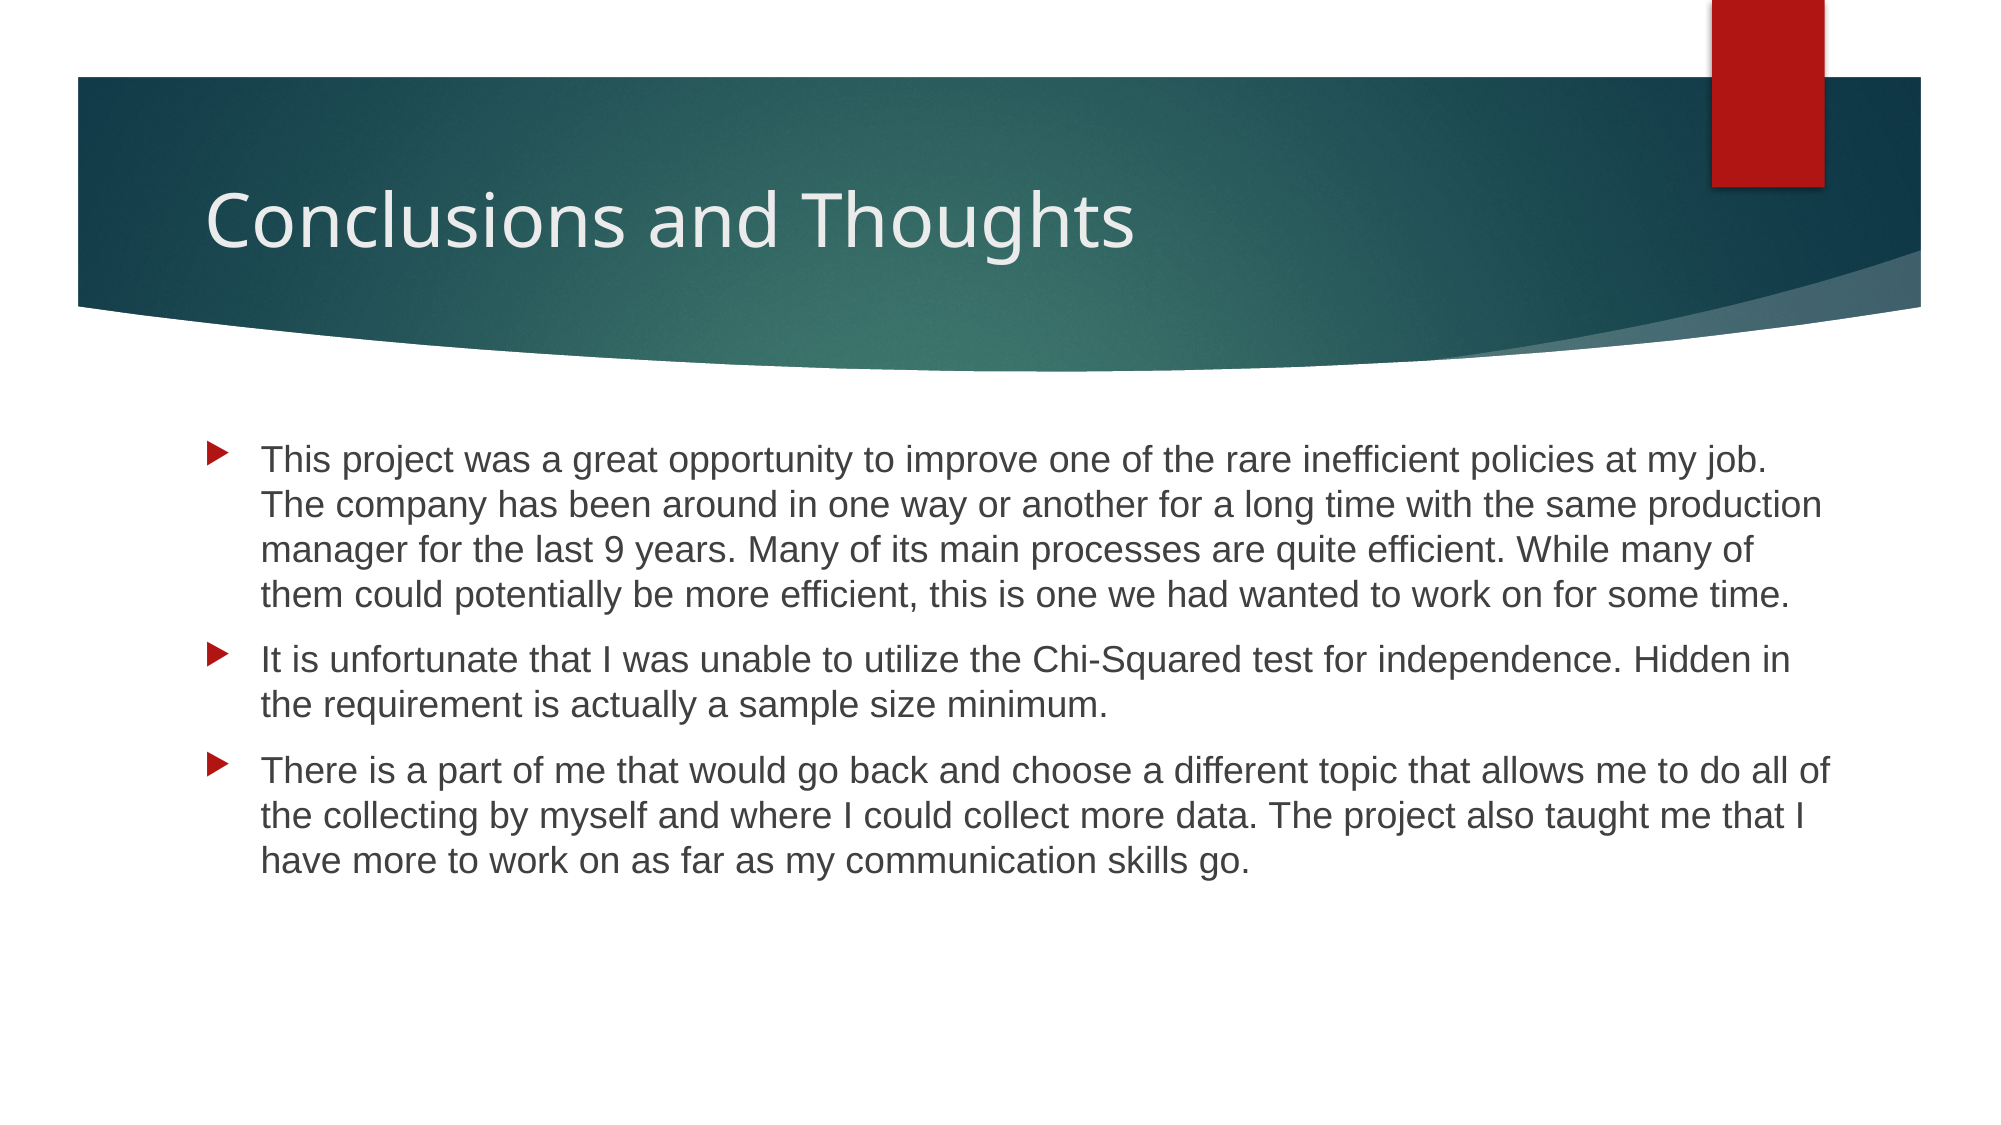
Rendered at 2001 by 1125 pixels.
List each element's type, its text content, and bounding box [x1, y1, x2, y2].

list This project was a great opportunity to improve one of the rare inefficient policies at my job. The company has been around in one way or another for a long time with the same production manager for the last 9 years. Many of its main processes are quite efficient. While many of them could potentially be more efficient, this is one we had wanted to work on for some time. It is unfortunate that I was unable to utilize the Chi-Squared test for independence. Hidden in the requirement is actually a sample size minimum. There is a part of me that would go back and choose a different topic that allows me to do all of the collecting by myself and where I could collect more data. The project also taught me that I have more to work on as far as my communication skills go. [189, 427, 1848, 988]
title Conclusions and Thoughts [189, 159, 1638, 276]
